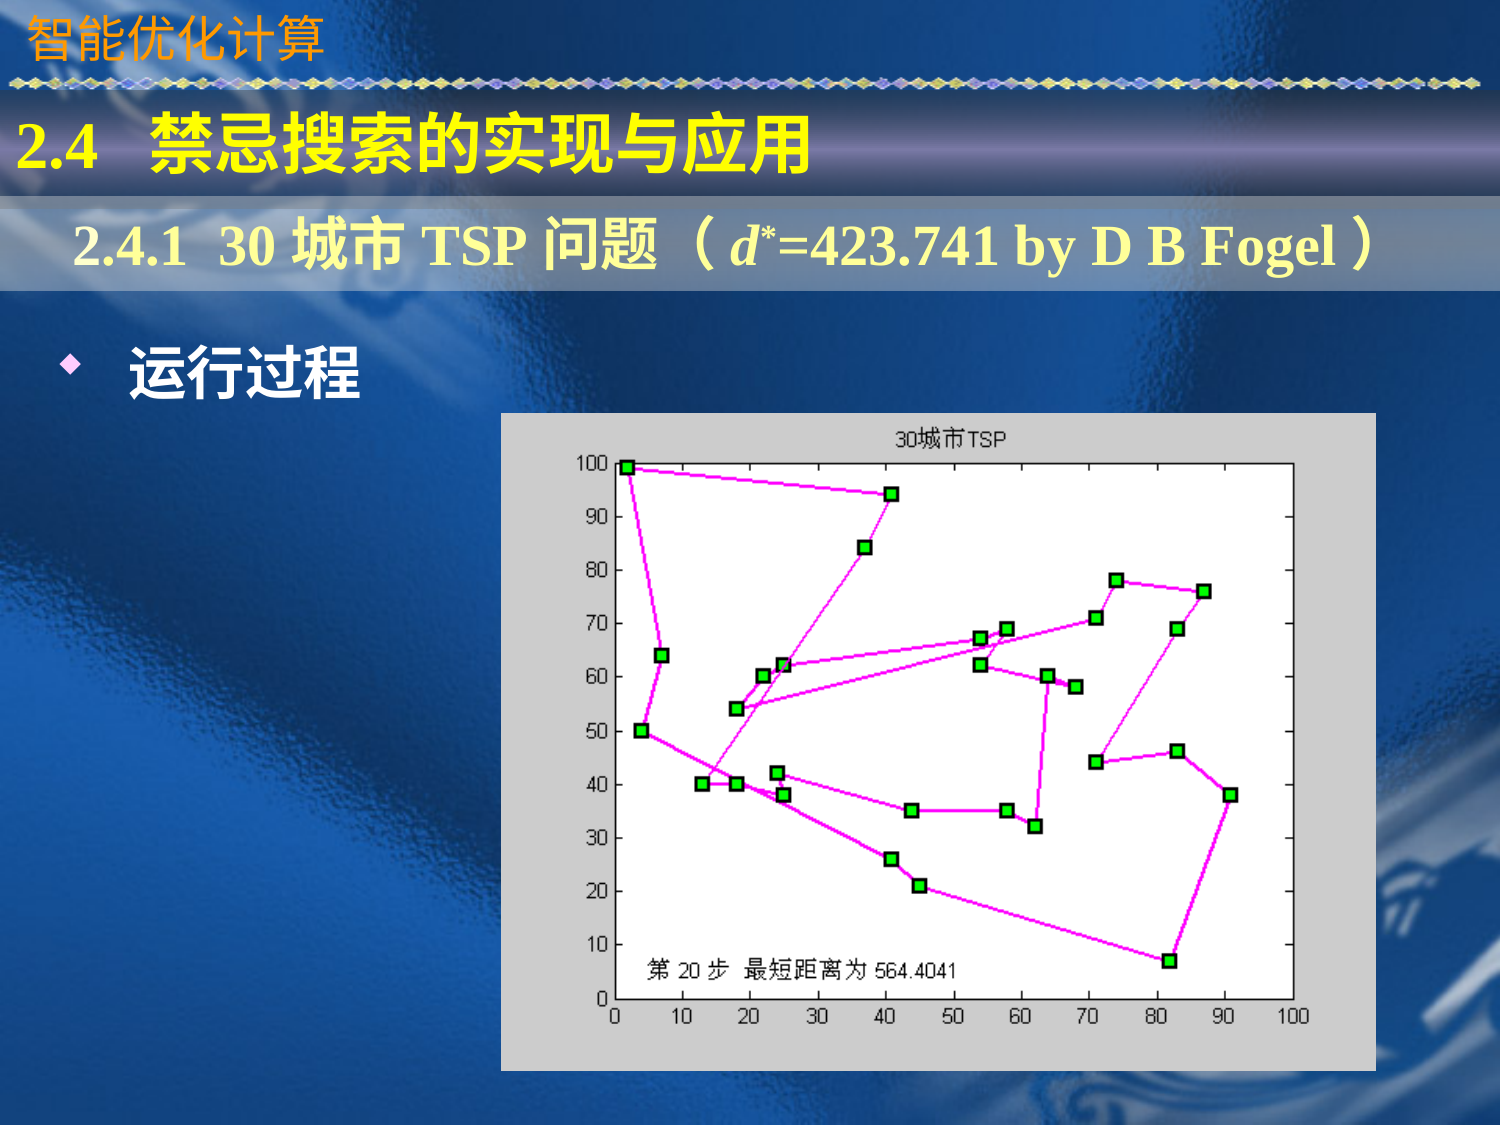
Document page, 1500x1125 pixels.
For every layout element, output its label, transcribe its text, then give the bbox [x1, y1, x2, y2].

slide_number [1074, 1024, 1451, 1103]
picture [0, 0, 1500, 91]
text_box 运行过程 [41, 314, 1443, 1094]
list 2.4 禁忌搜索的实现与应用 [0, 92, 1500, 196]
text_box 2.4.1 30城市TSP问题（d*=423.741 by D B Fogel） [0, 196, 1500, 291]
picture [0, 291, 1500, 1125]
text_box 智能优化计算 [11, 0, 620, 75]
